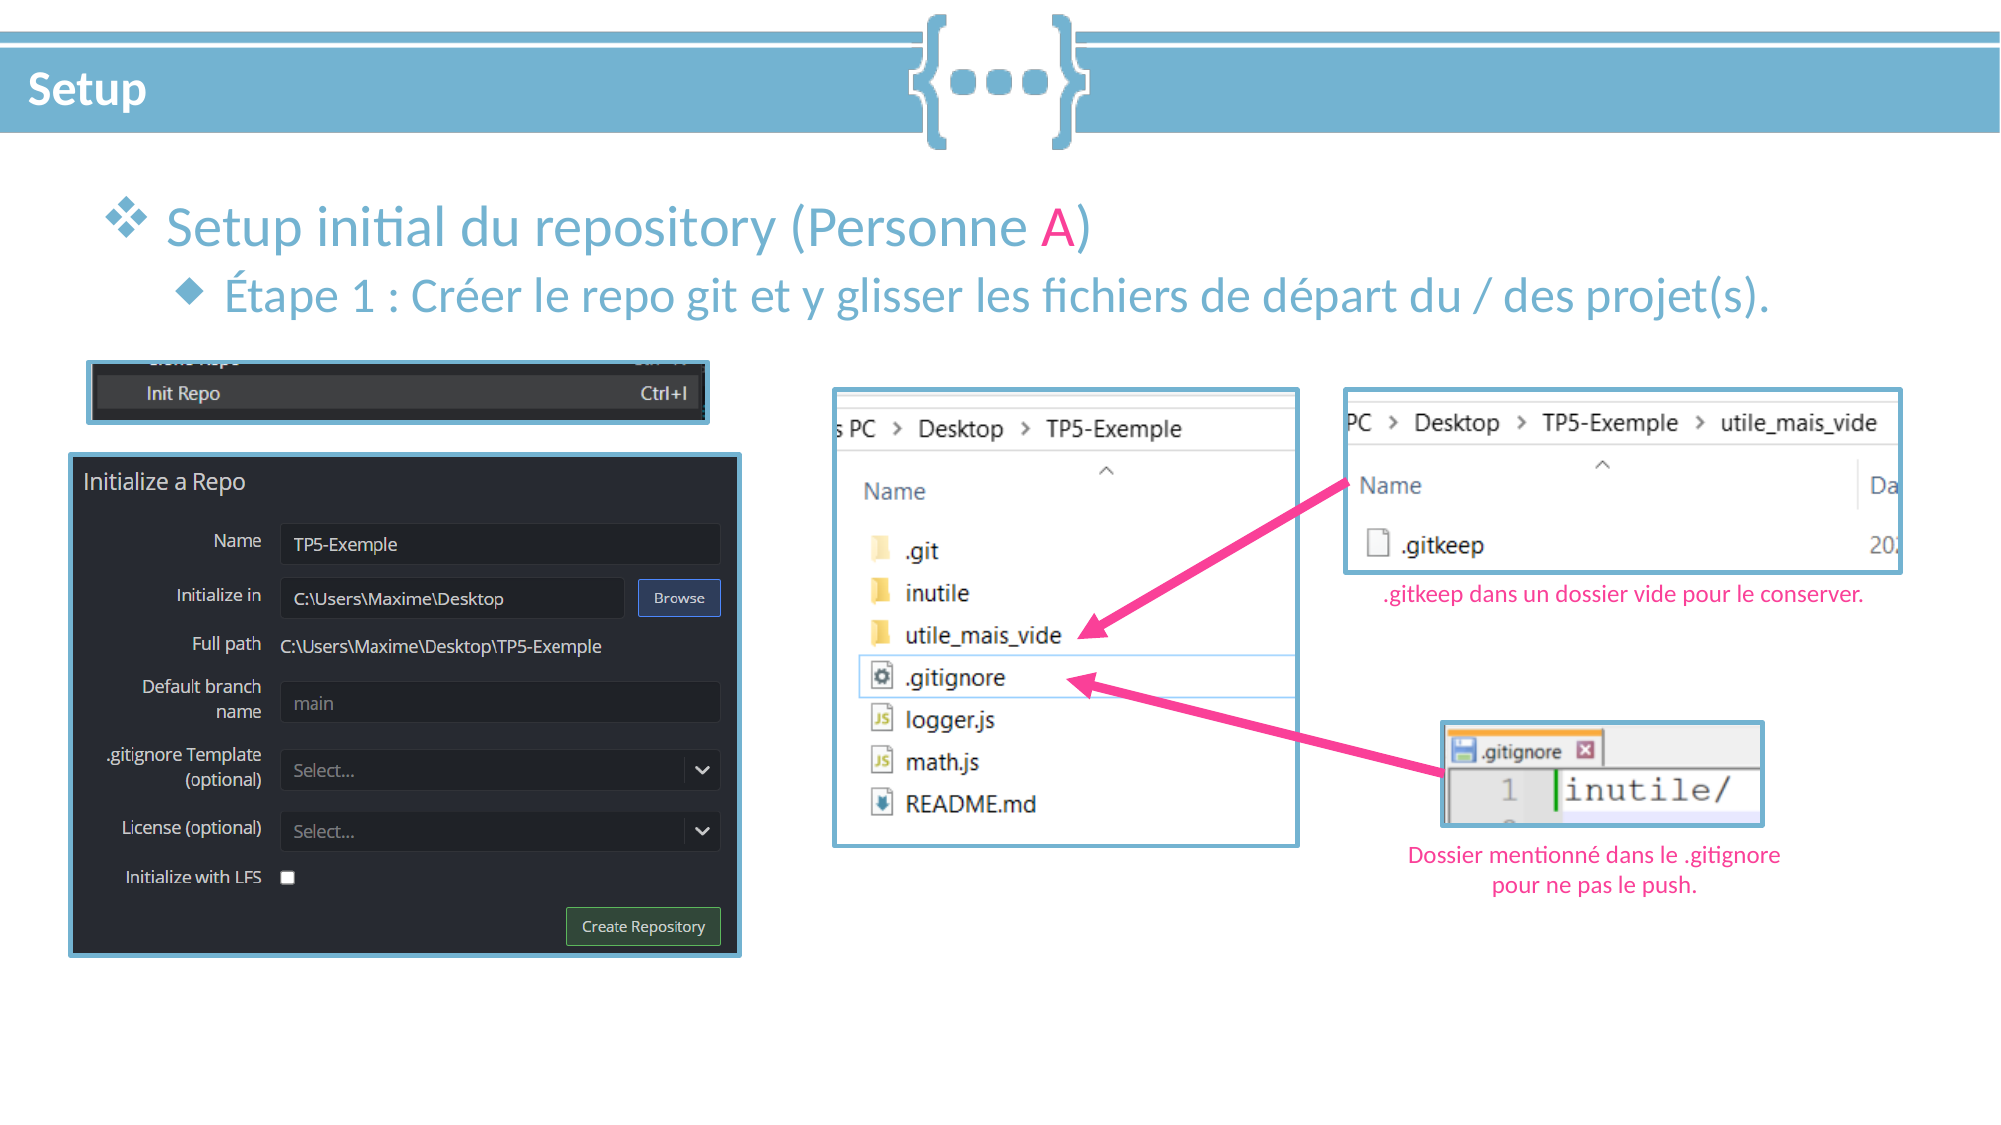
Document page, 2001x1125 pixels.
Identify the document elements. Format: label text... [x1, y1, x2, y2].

picture [1347, 392, 1899, 571]
title Setup [12, 58, 913, 120]
picture [1444, 724, 1760, 823]
list Setup initial du repository (Personne A) Étape 1 : Créer le repo git et y glisser les fichiers de départ du / des projet(s). [85, 188, 1910, 1014]
picture [0, 4, 2000, 161]
text_box Dossier mentionné dans le .gitignore pour ne pas le push. [1385, 830, 1804, 906]
text_box .gitkeep dans un dossier vide pour le conserver. [1348, 570, 1910, 616]
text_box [1076, 481, 1348, 640]
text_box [1065, 678, 1445, 774]
picture [90, 364, 706, 420]
picture [837, 392, 1295, 844]
picture [72, 456, 737, 954]
